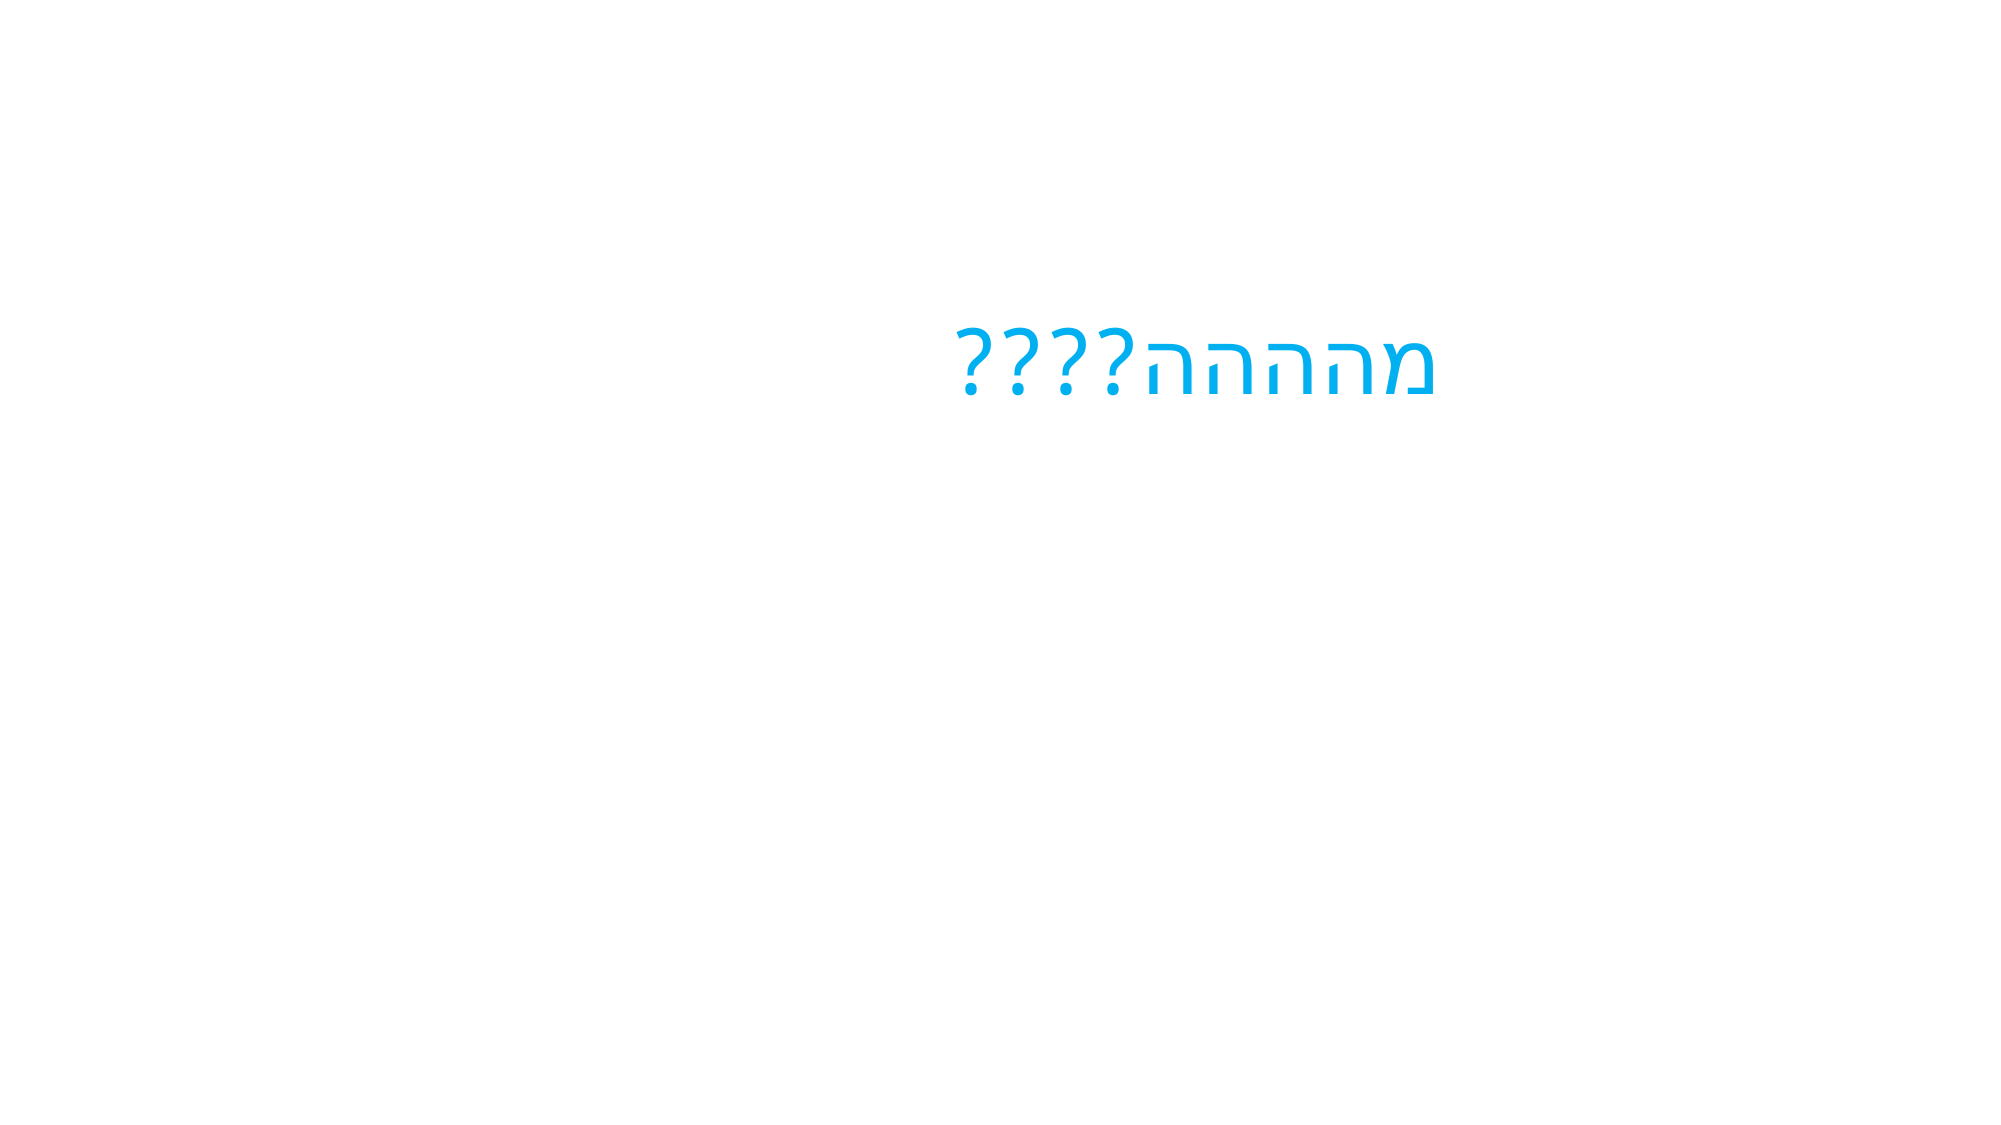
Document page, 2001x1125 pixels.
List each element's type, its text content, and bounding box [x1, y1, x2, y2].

text_box מהההה???? [586, 295, 1458, 421]
